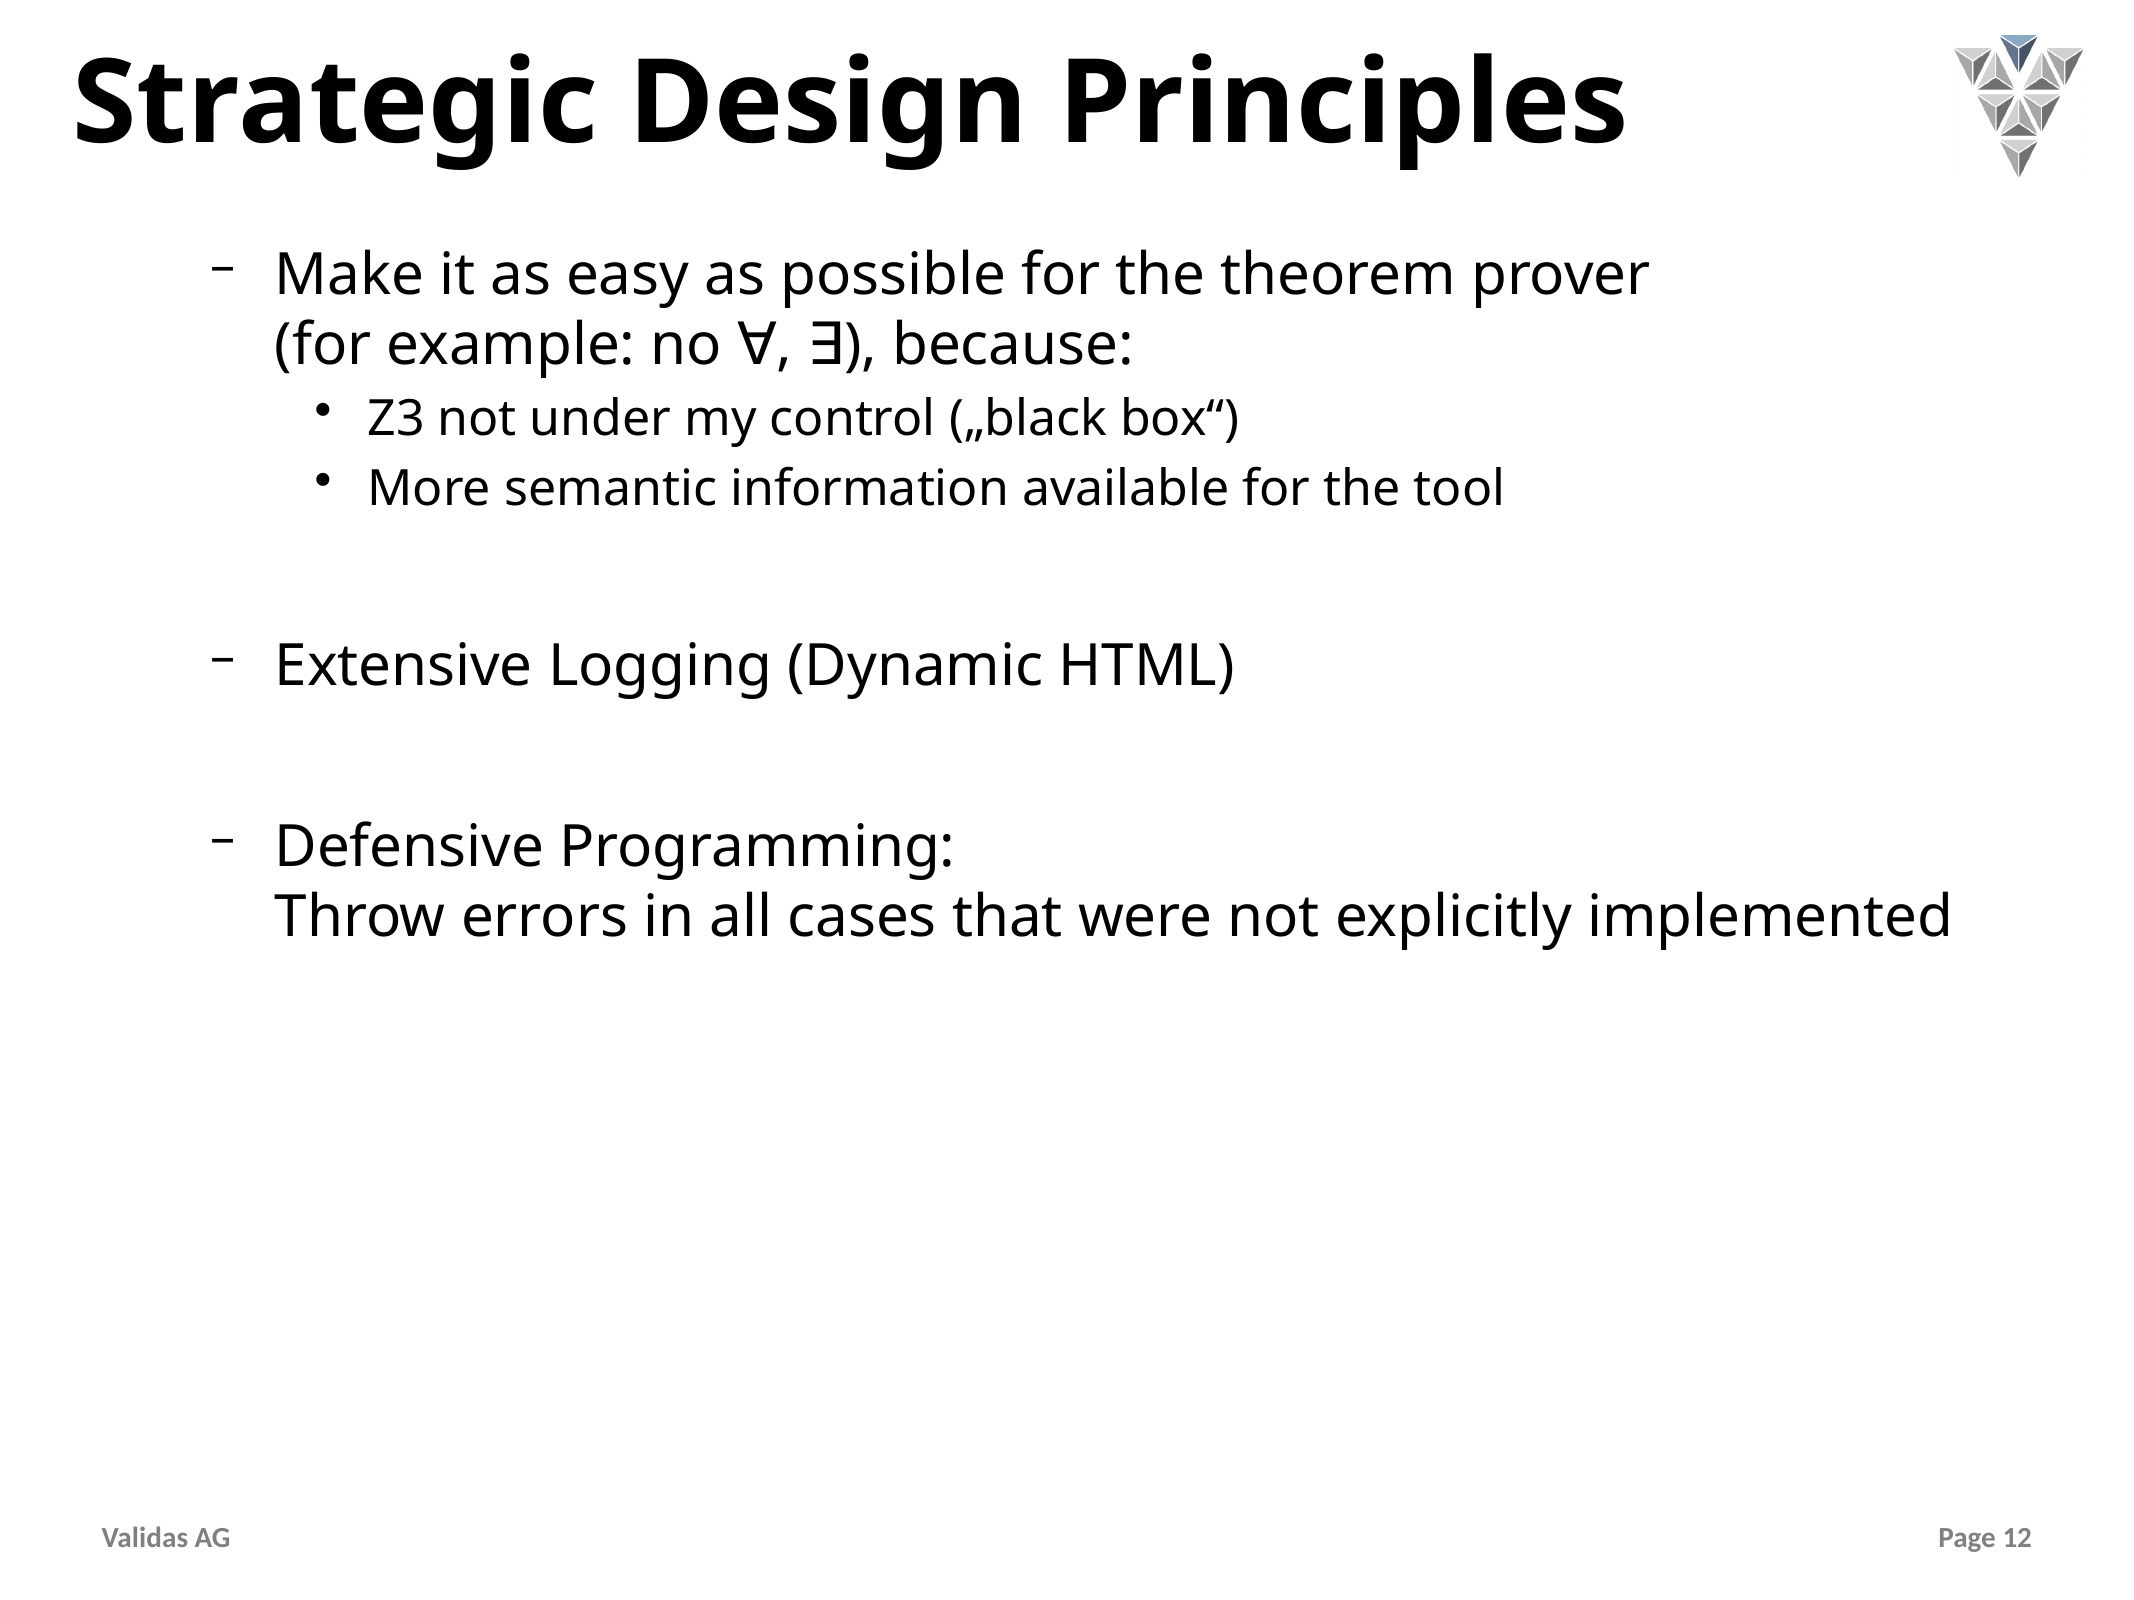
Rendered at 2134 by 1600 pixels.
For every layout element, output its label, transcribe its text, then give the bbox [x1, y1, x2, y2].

list Make it as easy as possible for the theorem prover (for example: no ∀, ∃), because: Z3 not under my control („black box“) More semantic information available for the tool Extensive Logging (Dynamic HTML) Defensive Programming: Throw errors in all cases that were not explicitly implemented [80, 225, 2054, 1423]
title Strategic Design Principles [72, 15, 1835, 170]
picture [1954, 35, 2083, 177]
